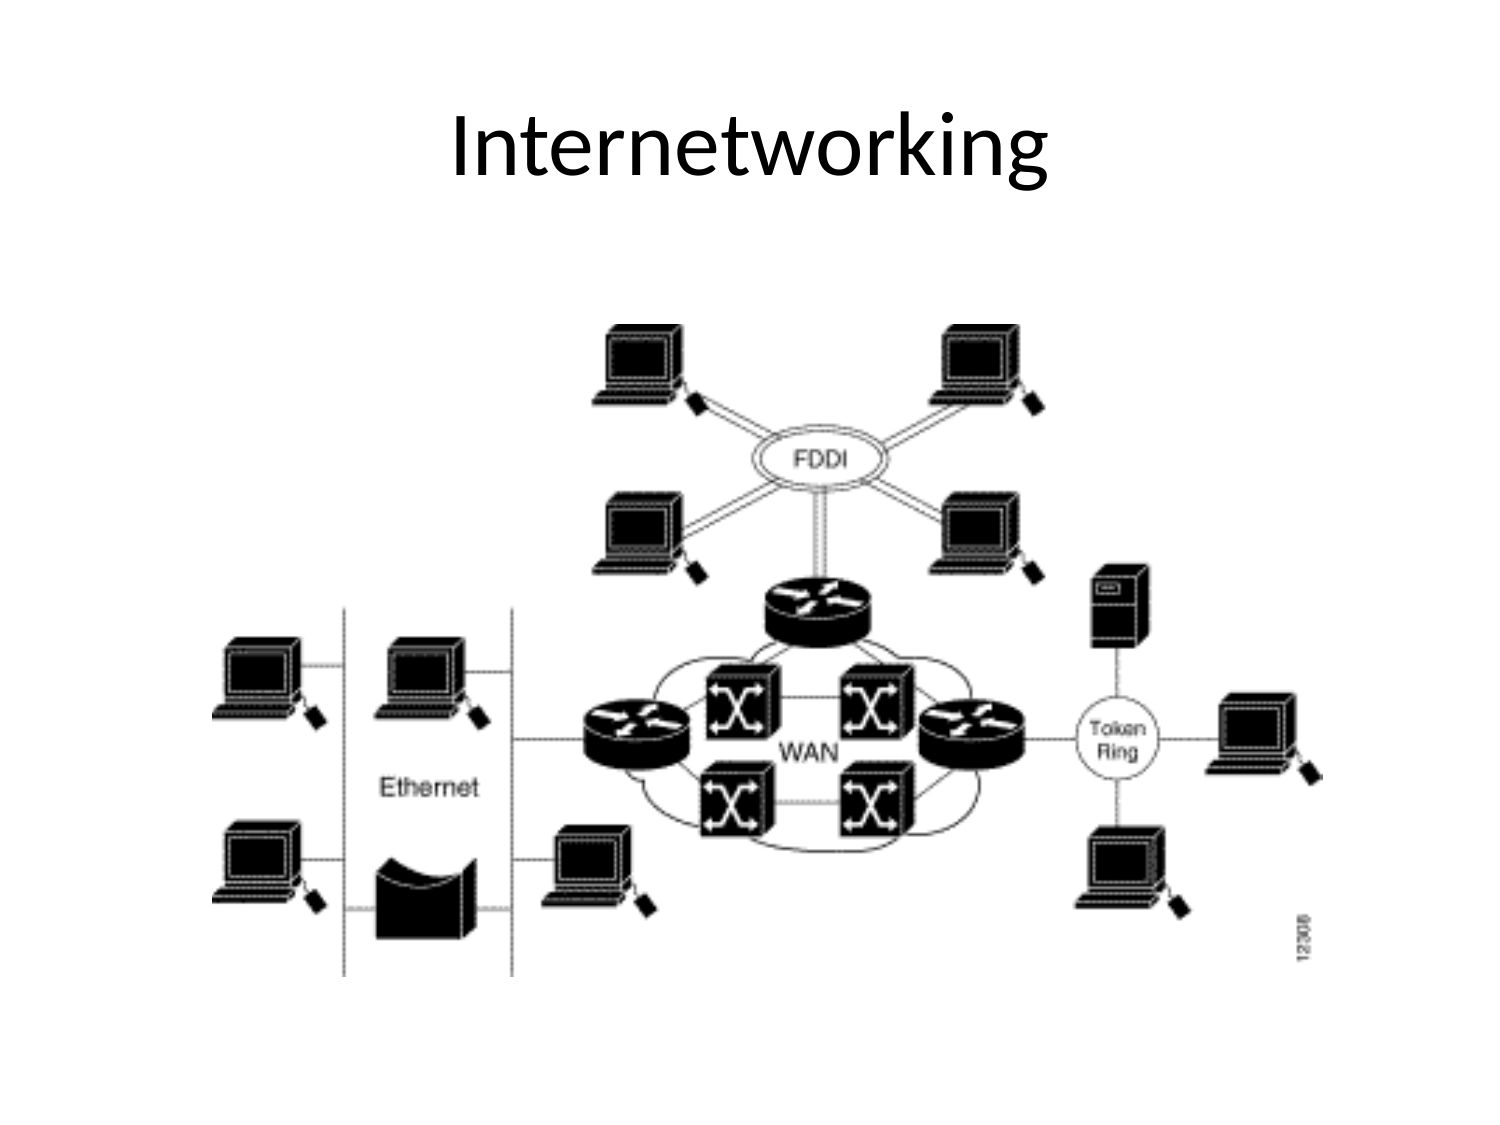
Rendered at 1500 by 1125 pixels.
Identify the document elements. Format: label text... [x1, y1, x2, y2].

title Internetworking [75, 45, 1425, 233]
picture [212, 324, 1323, 977]
